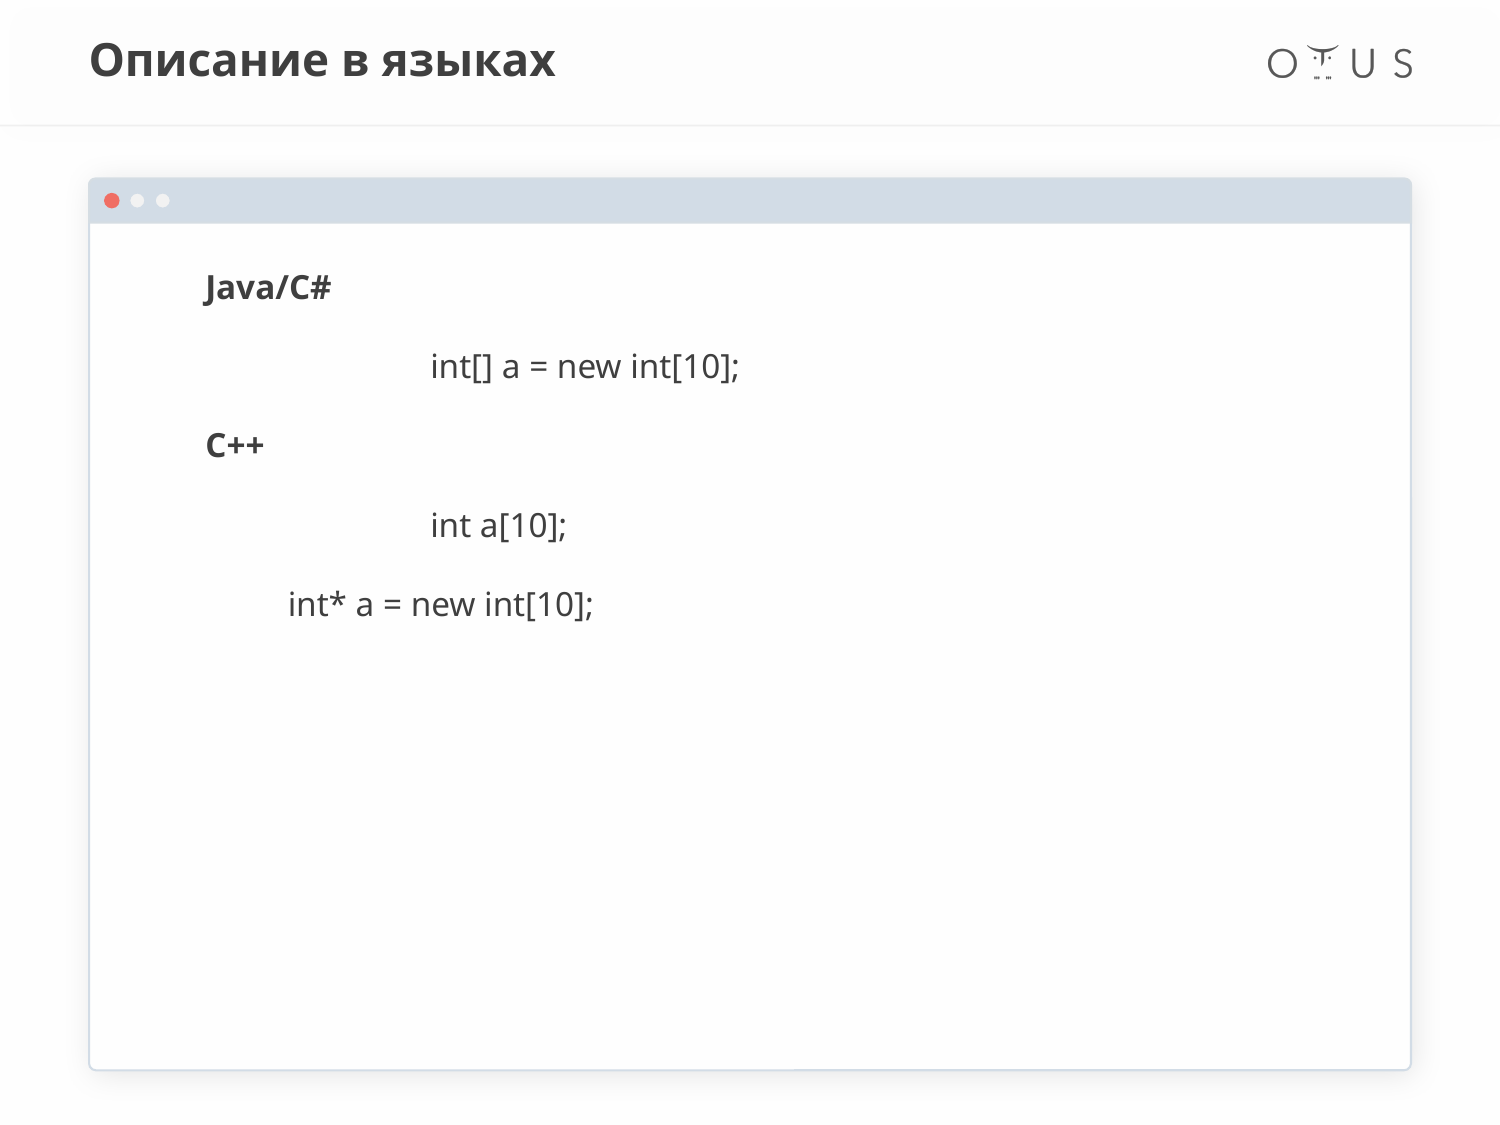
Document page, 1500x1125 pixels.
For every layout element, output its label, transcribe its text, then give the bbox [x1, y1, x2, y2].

list Java/C# int[] a = new int[10]; C++ int a[10]; int* a = new int[10]; [89, 224, 1411, 1051]
title Описание в языках [88, 38, 1174, 88]
picture [1268, 45, 1412, 80]
